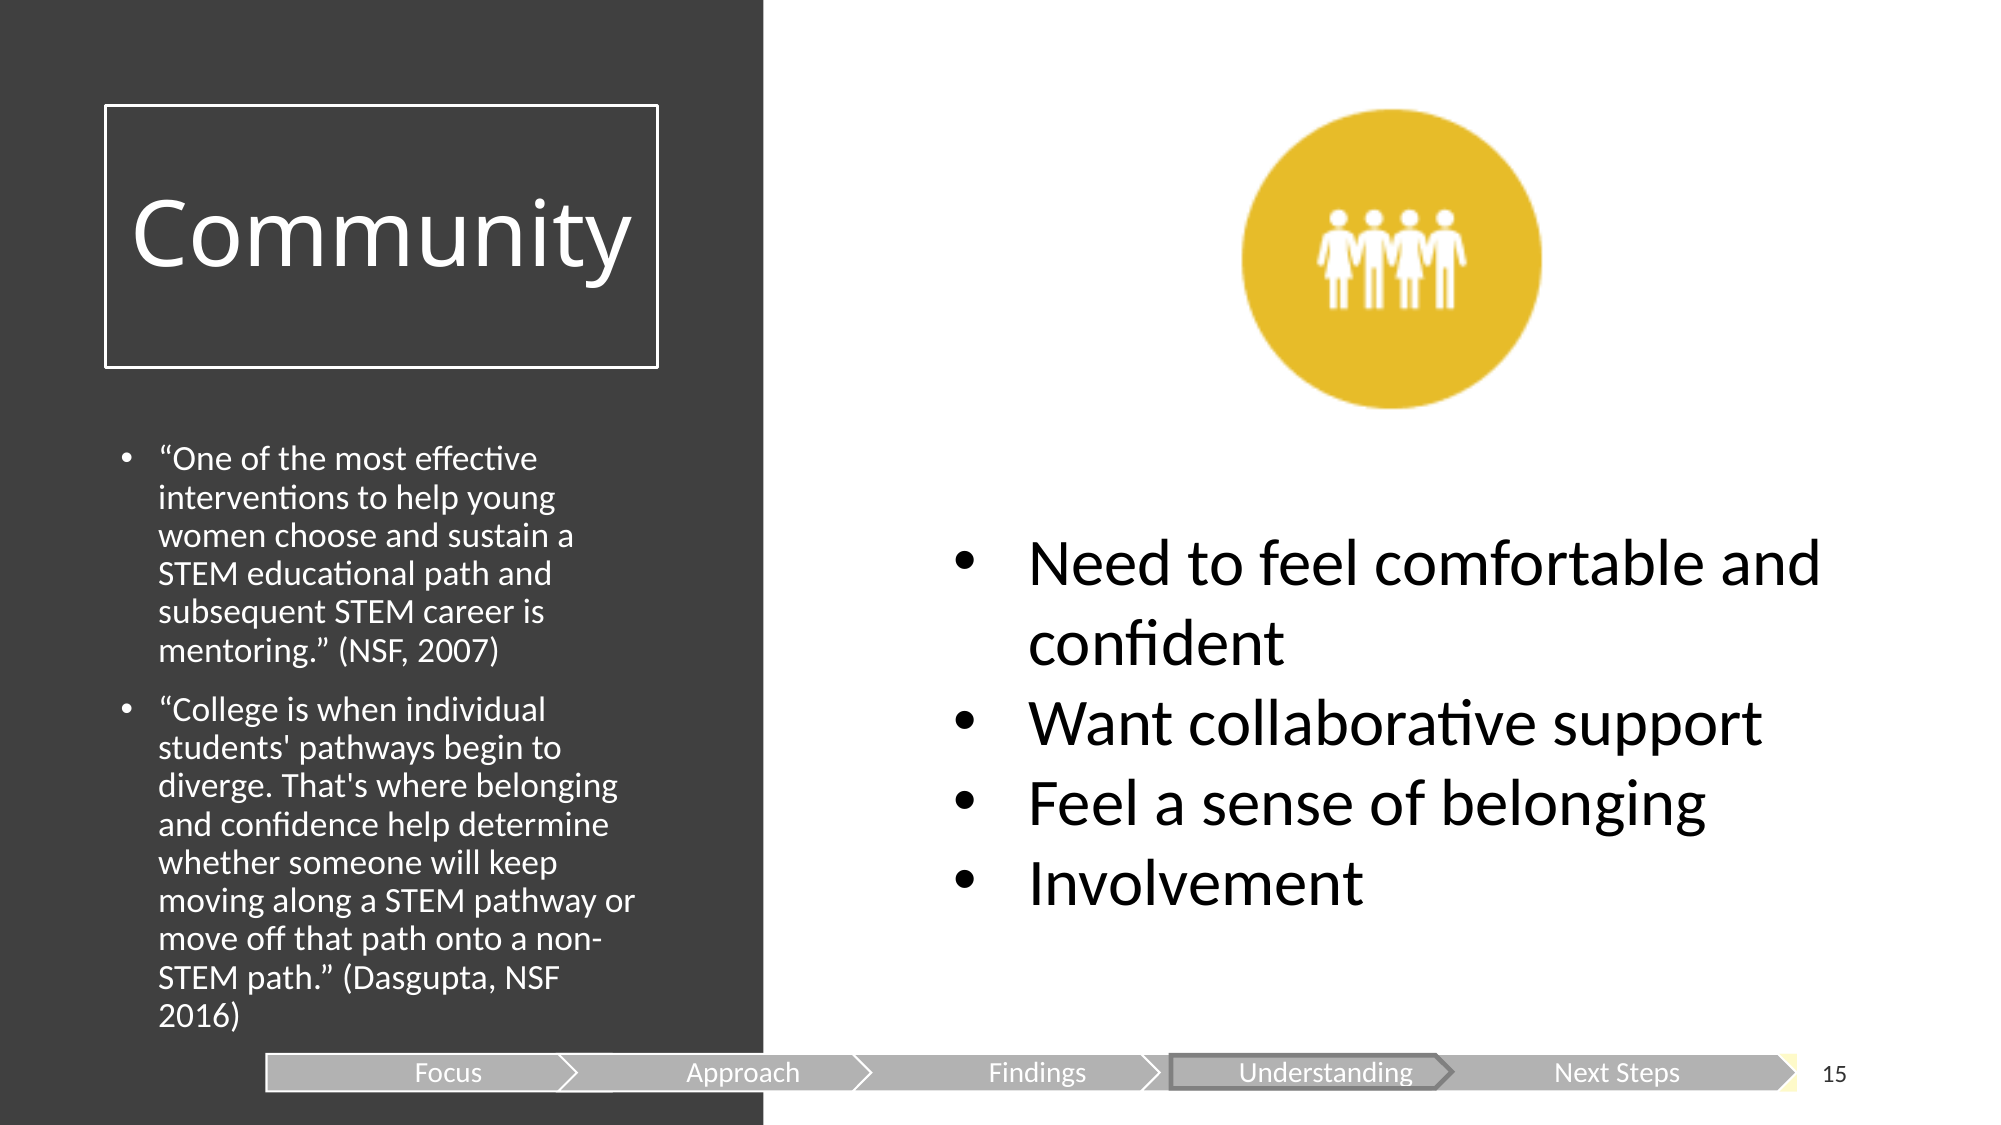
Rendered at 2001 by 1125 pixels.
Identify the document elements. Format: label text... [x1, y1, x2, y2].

text_box Need to feel comfortable and confident Want collaborative support Feel a sense of belonging Involvement [938, 511, 1851, 927]
picture [1231, 105, 1558, 425]
list “One of the most effective interventions to help young women choose and sustain a STEM educational path and subsequent STEM career is mentoring.” (NSF, 2007) “College is when individual students' pathways begin to diverge. That's where belonging and confidence help determine whether someone will keep moving along a STEM pathway or move off that path onto a non-STEM path.” (Dasgupta, NSF 2016) [105, 432, 658, 1059]
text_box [266, 1053, 1797, 1092]
text_box [0, 0, 764, 1125]
slide_number 15 [1687, 1042, 1863, 1103]
title Community [105, 105, 658, 368]
